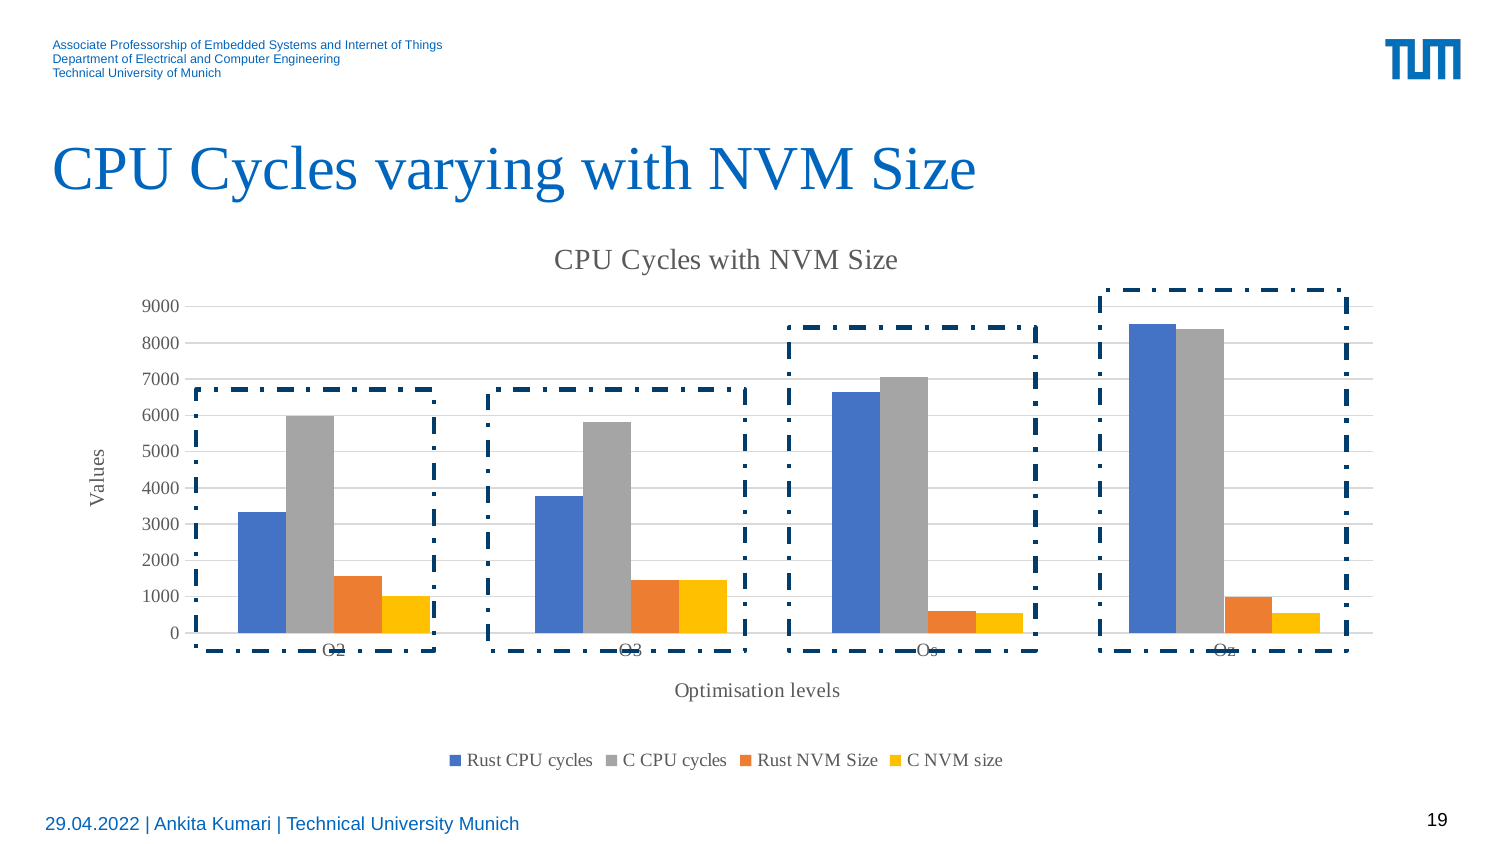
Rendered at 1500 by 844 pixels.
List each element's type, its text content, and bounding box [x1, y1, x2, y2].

title CPU Cycles varying with NVM Size [52, 122, 1449, 264]
chart [51, 214, 1401, 778]
slide_number 19 [1111, 796, 1448, 842]
picture [1351, 0, 1500, 119]
footer 29.04.2022 | Ankita Kumari | Technical University Munich [45, 800, 1106, 844]
